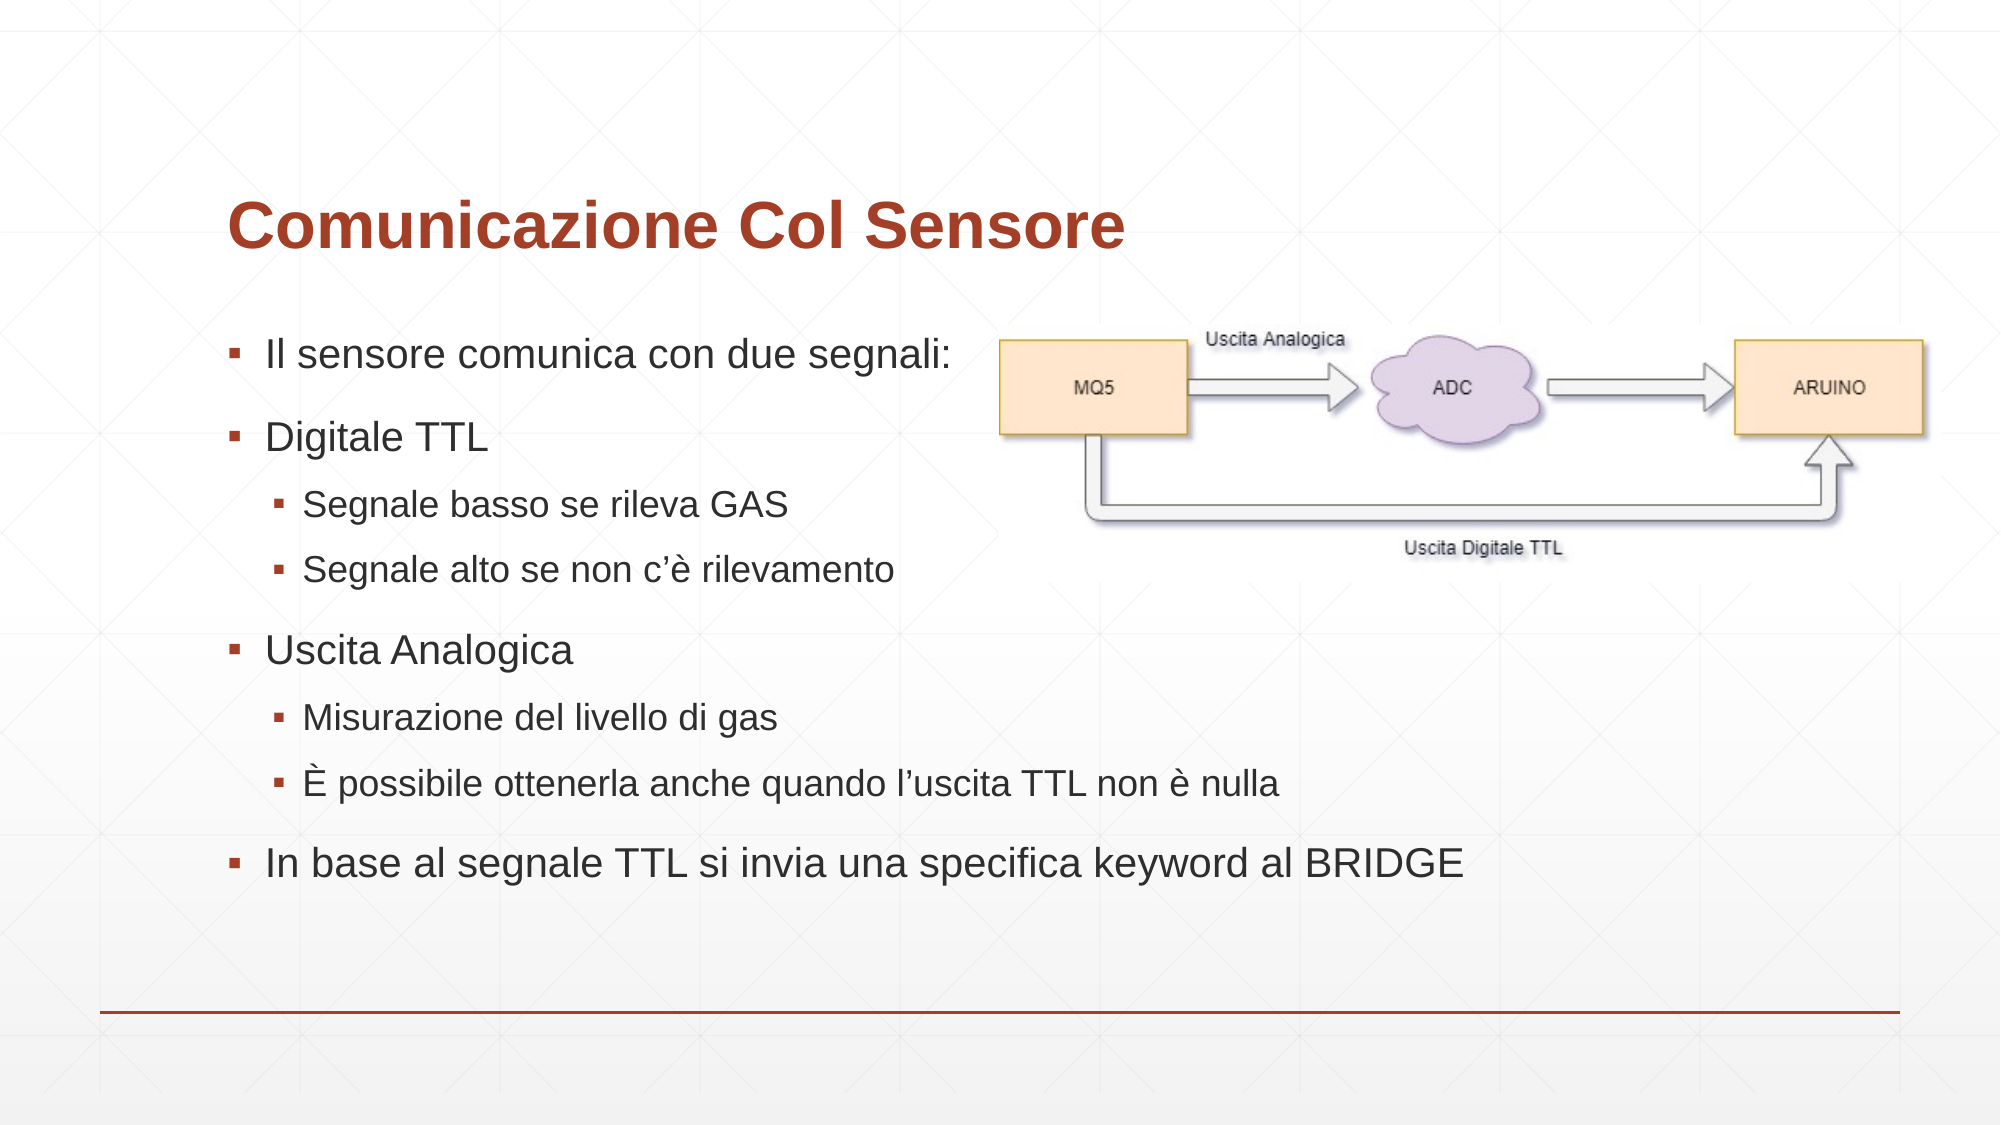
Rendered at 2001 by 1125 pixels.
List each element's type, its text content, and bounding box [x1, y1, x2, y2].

title Comunicazione Col Sensore [212, 82, 1788, 271]
picture [999, 324, 1941, 583]
list Il sensore comunica con due segnali: Digitale TTL Segnale basso se rileva GAS Segnale alto se non c’è rilevamento Uscita Analogica Misurazione del livello di gas È possibile ottenerla anche quando l’uscita TTL non è nulla In base al segnale TTL si invia una specifica keyword al BRIDGE [212, 324, 1788, 950]
